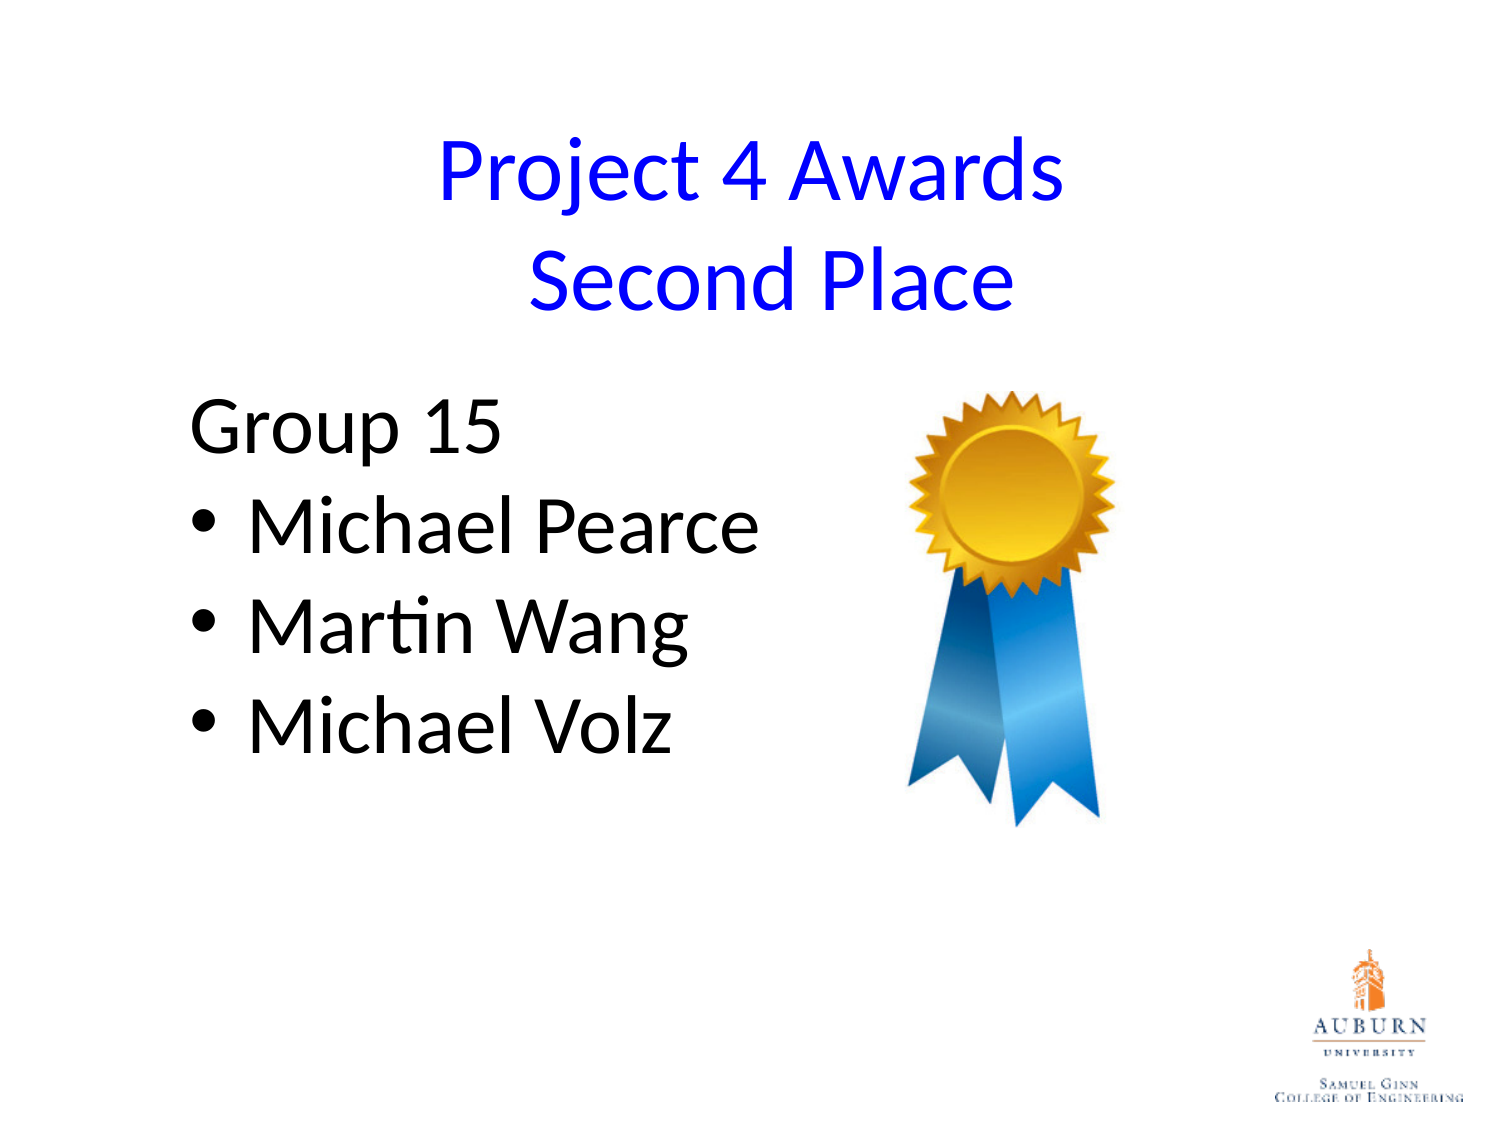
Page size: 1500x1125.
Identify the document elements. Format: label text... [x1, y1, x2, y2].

picture [899, 391, 1126, 838]
list Group 15 Michael Pearce Martin Wang Michael Volz [174, 375, 1350, 1025]
text_box Project 4 Awards Second Place [87, 62, 1438, 375]
picture [1275, 949, 1463, 1102]
